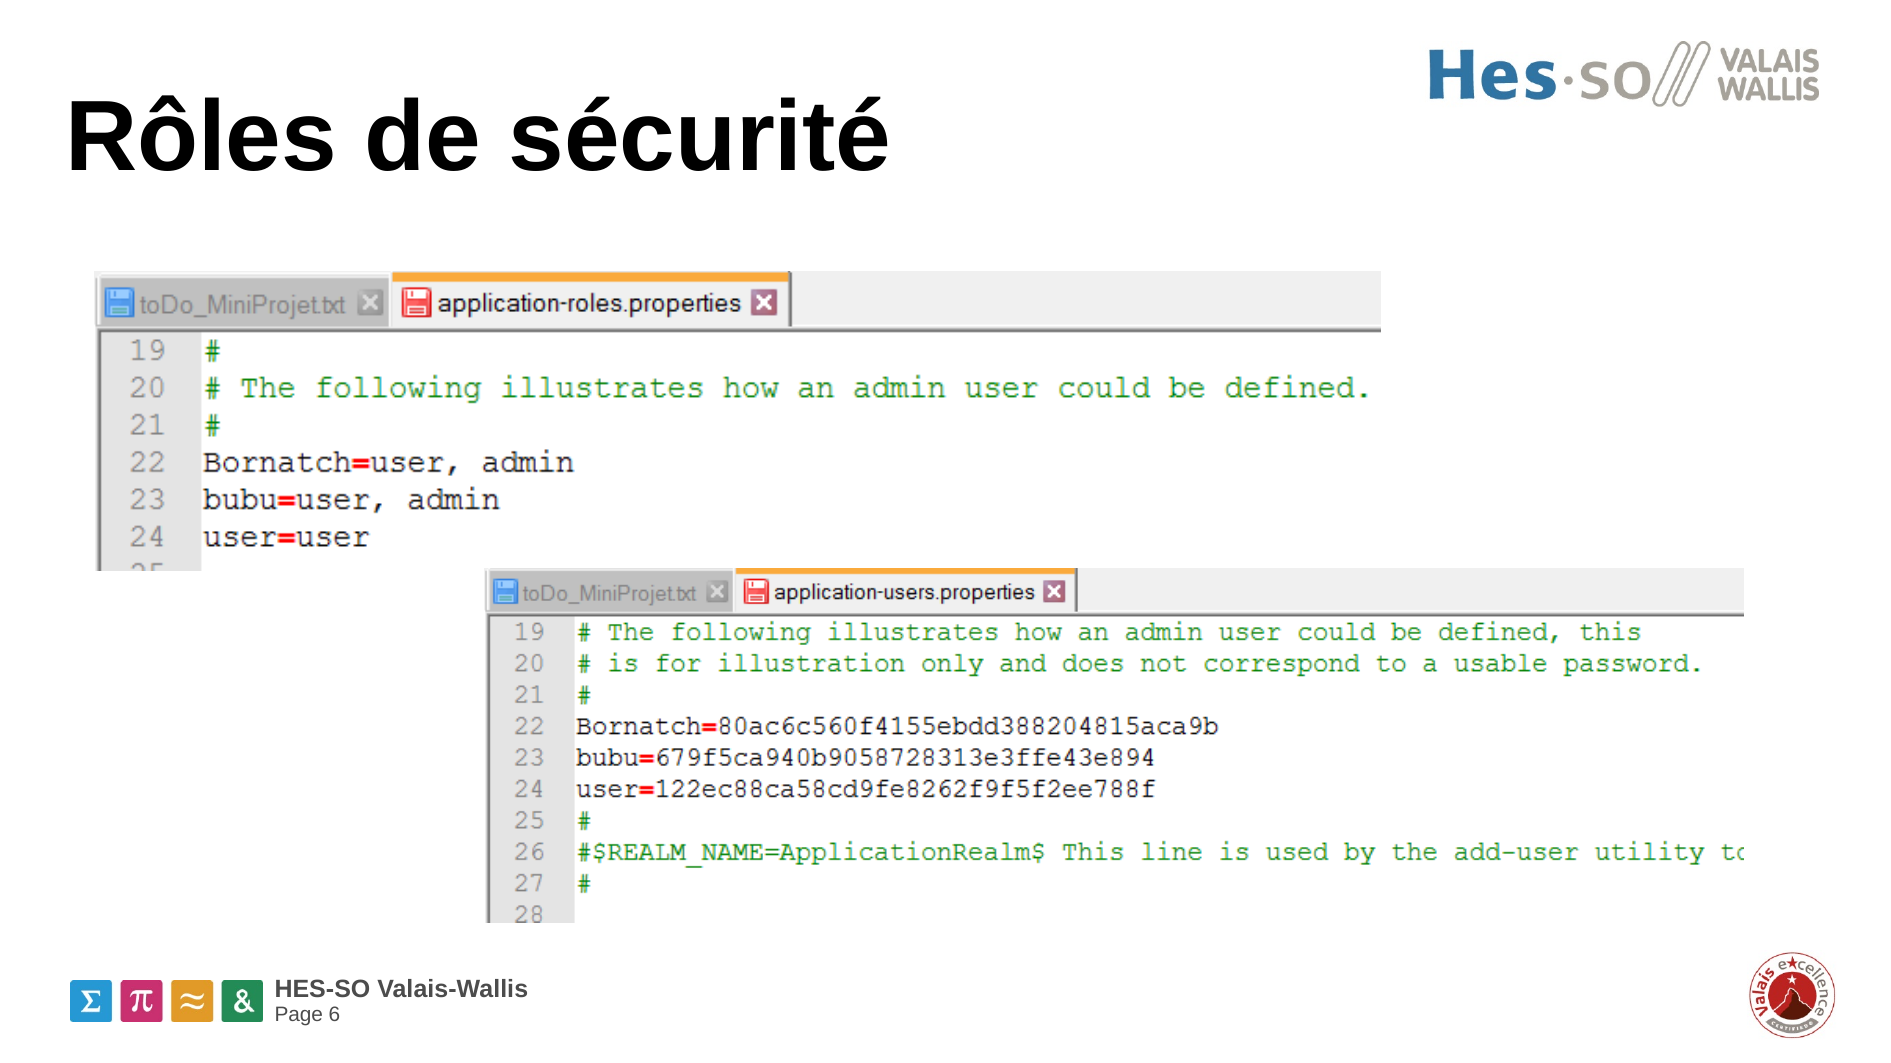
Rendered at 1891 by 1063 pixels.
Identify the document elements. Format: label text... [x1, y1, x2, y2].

picture [70, 980, 263, 1022]
text_box Rôles de sécurité [65, 70, 1814, 219]
picture [1157, 41, 1819, 157]
picture [1747, 950, 1837, 1040]
picture [94, 271, 1744, 923]
